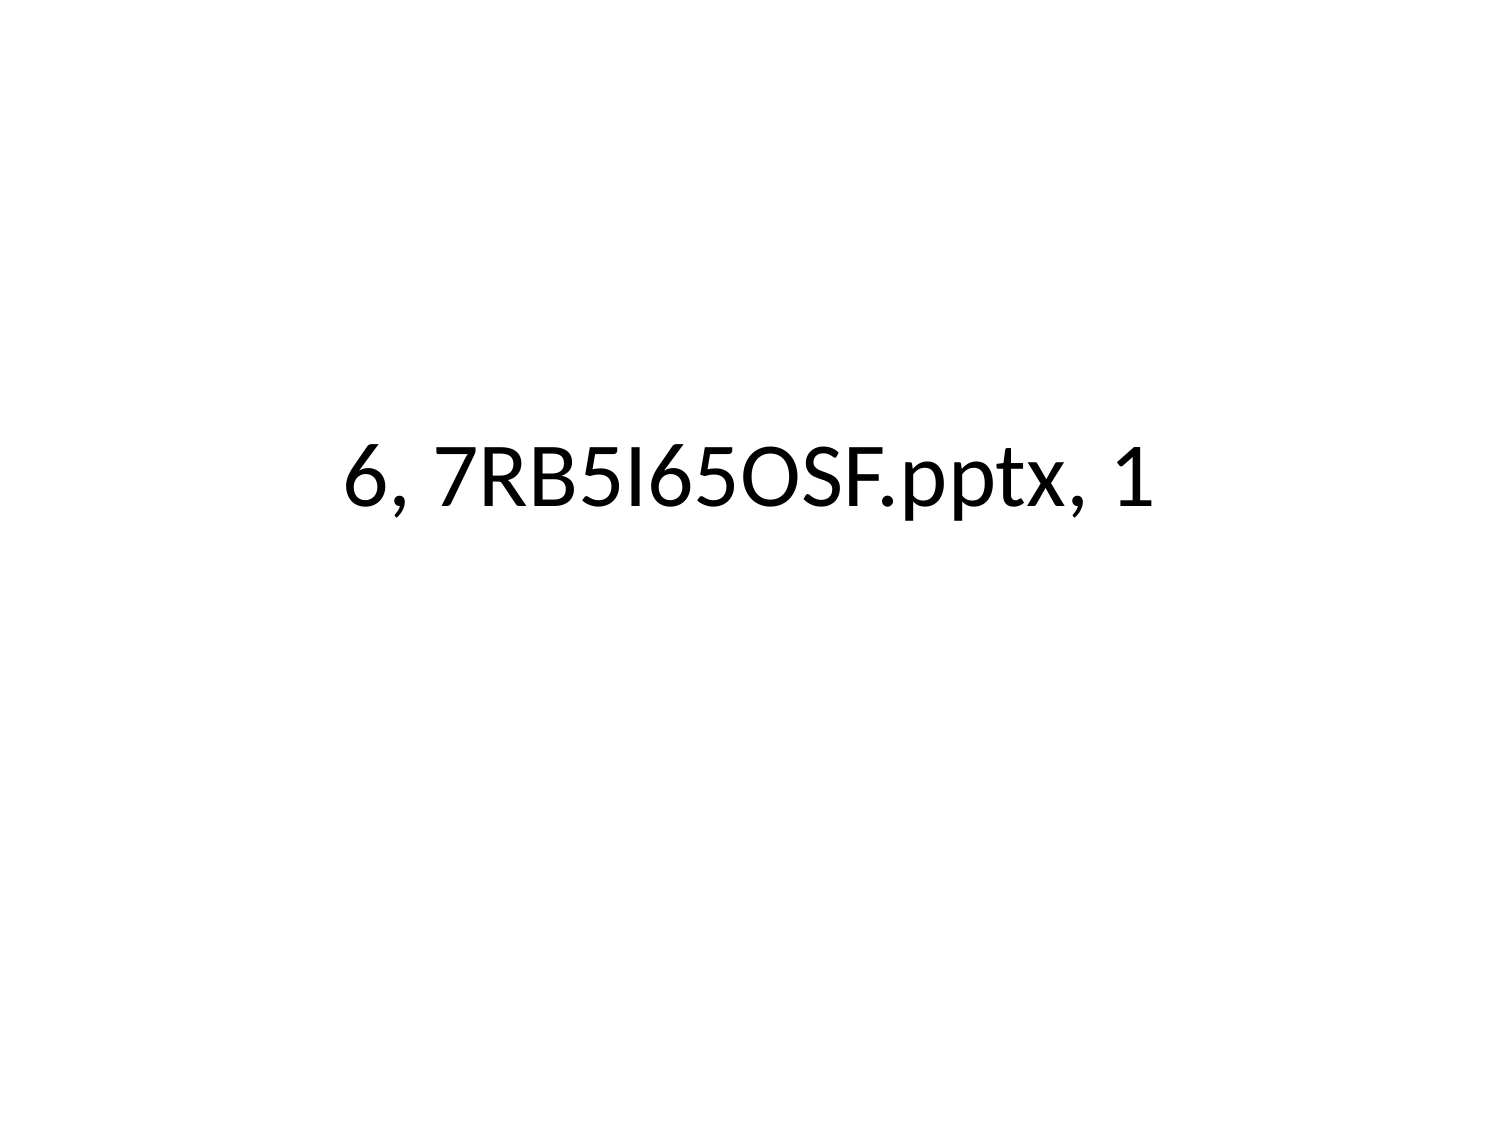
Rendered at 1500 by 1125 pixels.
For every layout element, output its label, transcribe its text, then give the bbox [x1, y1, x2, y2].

title 6, 7RB5I65OSF.pptx, 1 [112, 349, 1388, 591]
